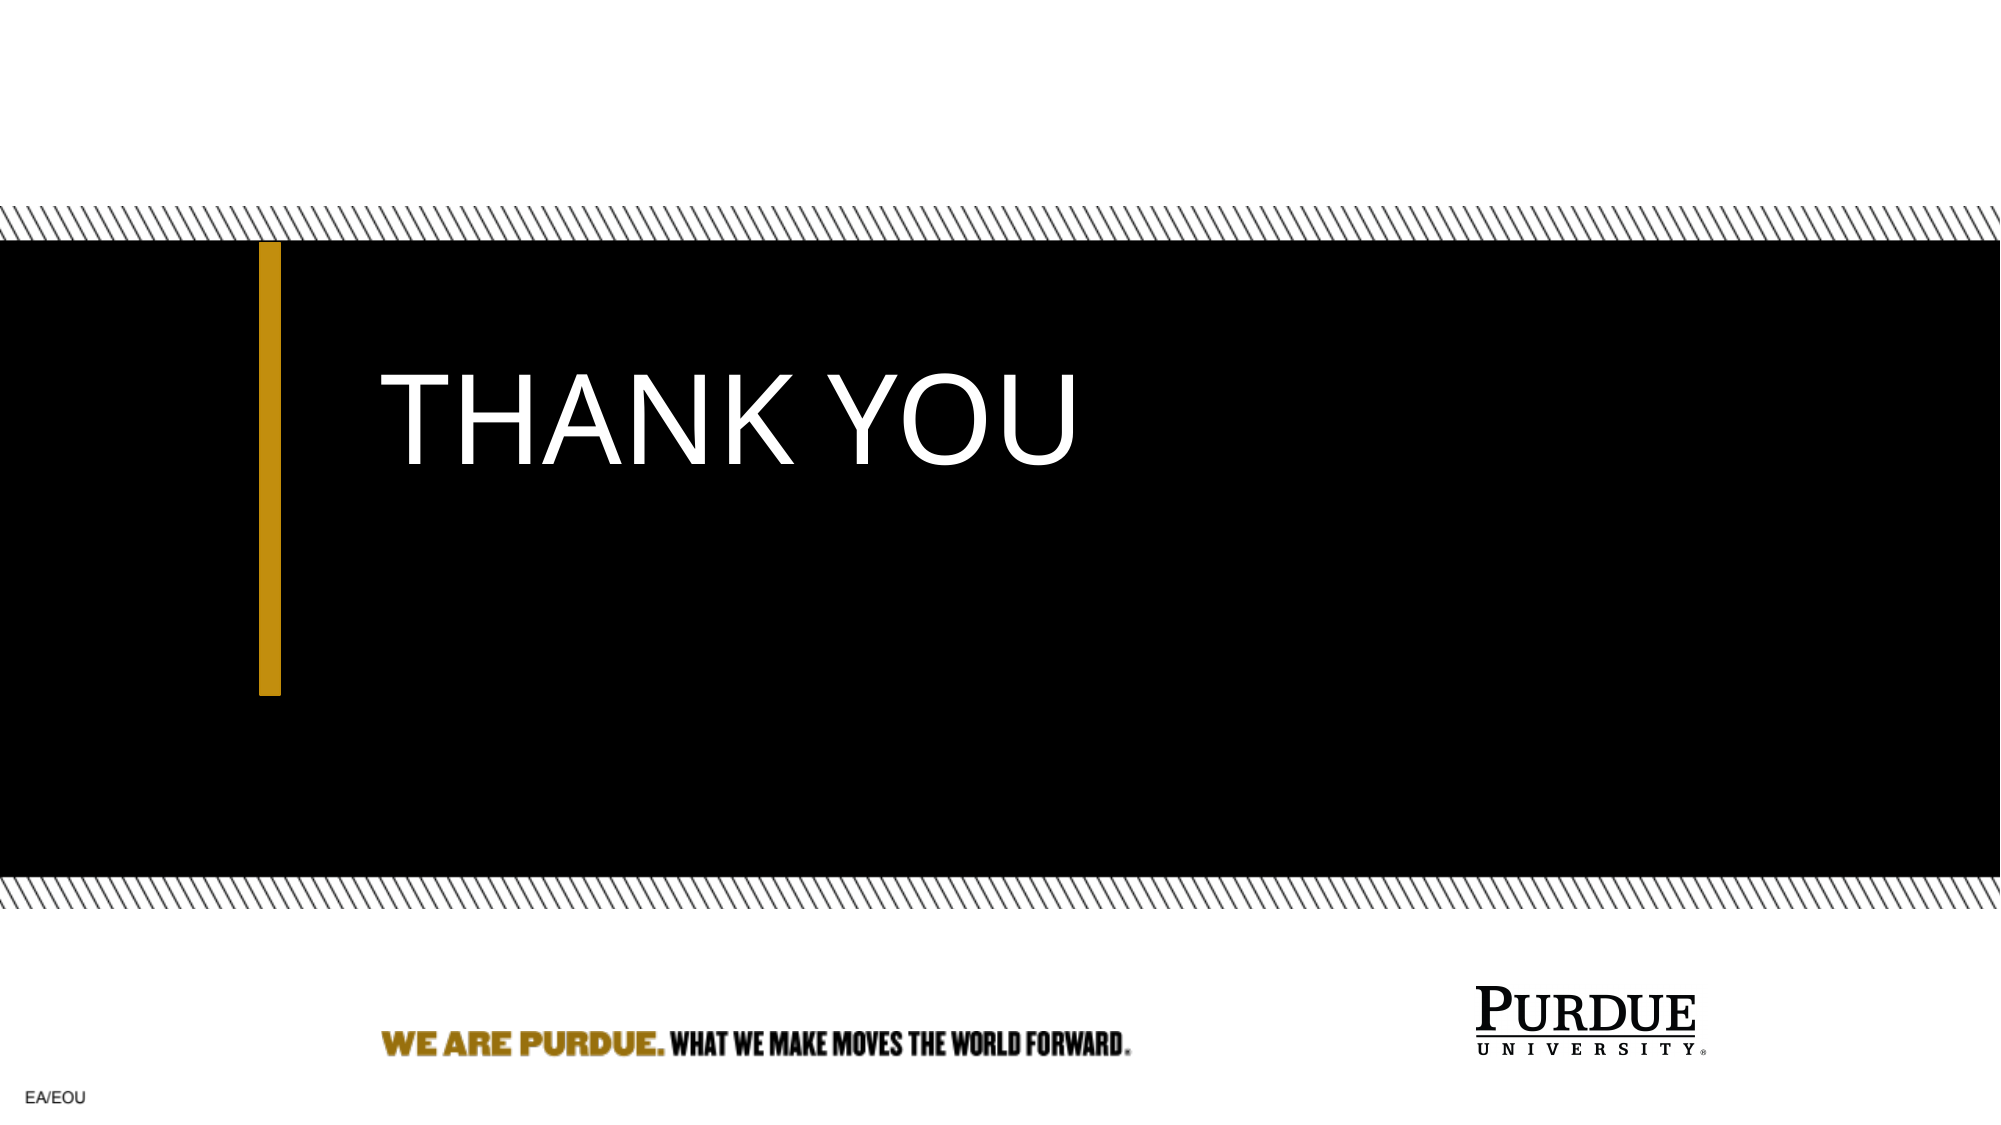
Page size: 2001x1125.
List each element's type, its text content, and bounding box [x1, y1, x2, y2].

title Thank You [380, 339, 1497, 476]
picture [1474, 984, 1708, 1057]
